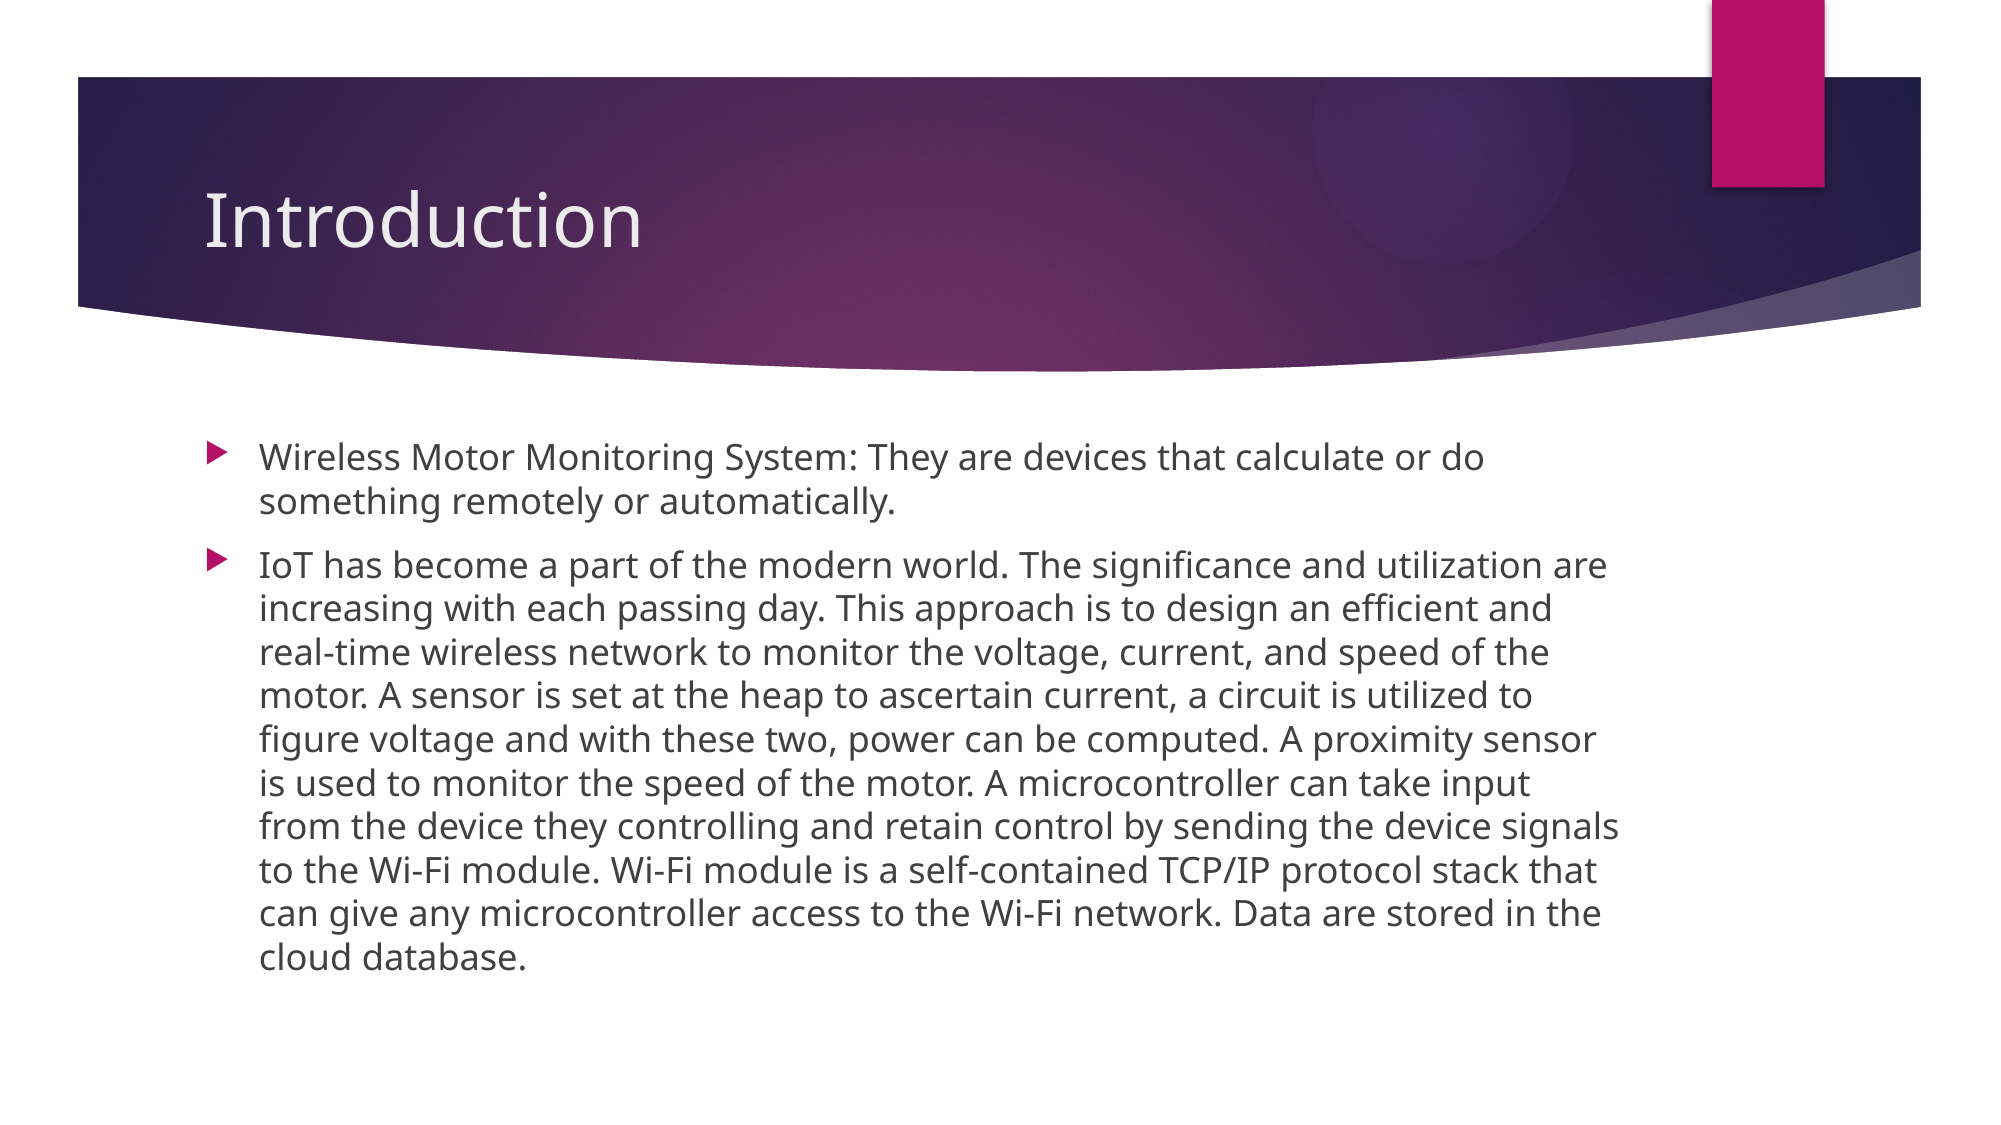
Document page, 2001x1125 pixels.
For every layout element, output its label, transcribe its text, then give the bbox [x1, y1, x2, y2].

list Wireless Motor Monitoring System: They are devices that calculate or do something remotely or automatically. IoT has become a part of the modern world. The significance and utilization are increasing with each passing day. This approach is to design an efficient and real-time wireless network to monitor the voltage, current, and speed of the motor. A sensor is set at the heap to ascertain current, a circuit is utilized to figure voltage and with these two, power can be computed. A proximity sensor is used to monitor the speed of the motor. A microcontroller can take input from the device they controlling and retain control by sending the device signals to the Wi-Fi module. Wi-Fi module is a self-contained TCP/IP protocol stack that can give any microcontroller access to the Wi-Fi network. Data are stored in the cloud database. [189, 427, 1638, 988]
title Introduction [189, 159, 1627, 276]
